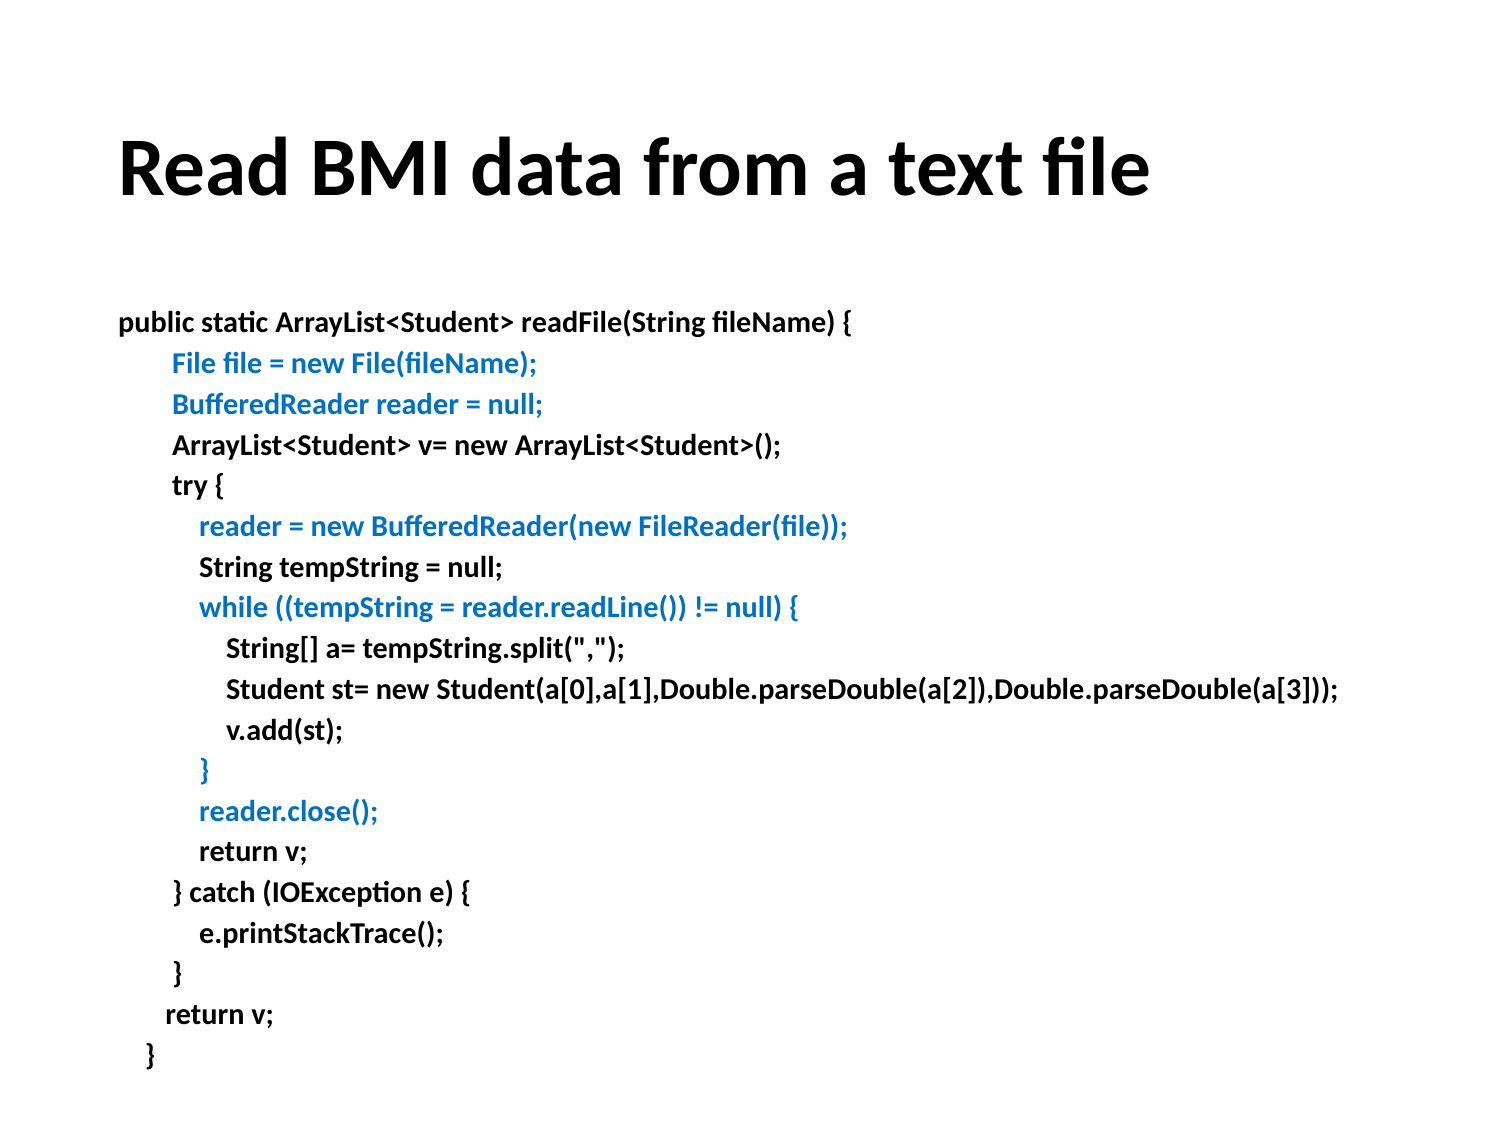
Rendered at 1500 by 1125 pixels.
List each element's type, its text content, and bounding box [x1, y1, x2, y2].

list public static ArrayList<Student> readFile(String fileName) { File file = new File(fileName); BufferedReader reader = null; ArrayList<Student> v= new ArrayList<Student>(); try { reader = new BufferedReader(new FileReader(file)); String tempString = null; while ((tempString = reader.readLine()) != null) { String[] a= tempString.split(","); Student st= new Student(a[0],a[1],Double.parseDouble(a[2]),Double.parseDouble(a[3])); v.add(st); } reader.close(); return v; } catch (IOException e) { e.printStackTrace(); } return v; } [103, 299, 1397, 1095]
title Read BMI data from a text file [103, 59, 1397, 278]
